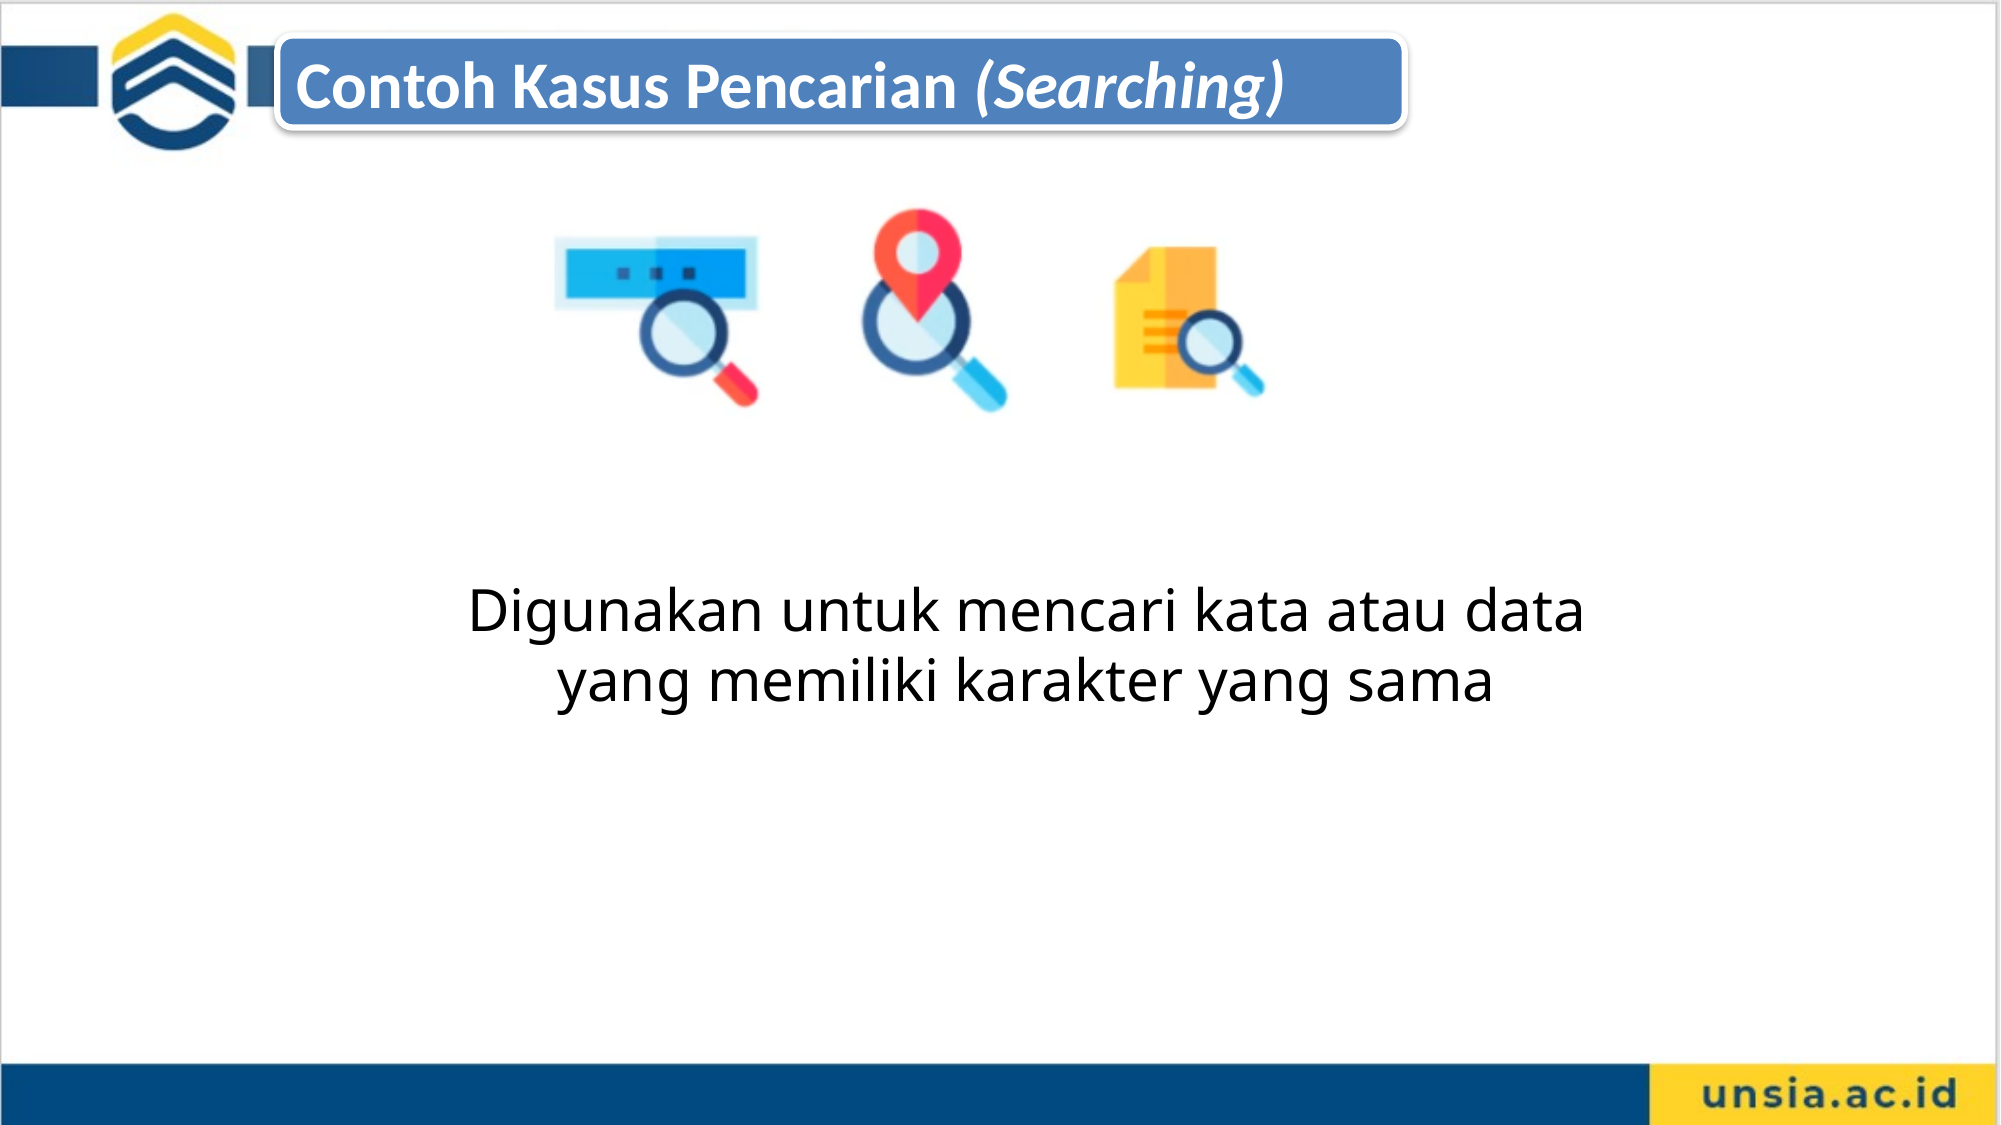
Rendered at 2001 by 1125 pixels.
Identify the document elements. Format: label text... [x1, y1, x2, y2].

text_box Digunakan untuk mencari kata atau data yang memiliki karakter yang sama [452, 565, 1617, 721]
picture [0, 0, 2001, 1125]
text_box Contoh Kasus Pencarian (Searching) [274, 32, 1408, 131]
